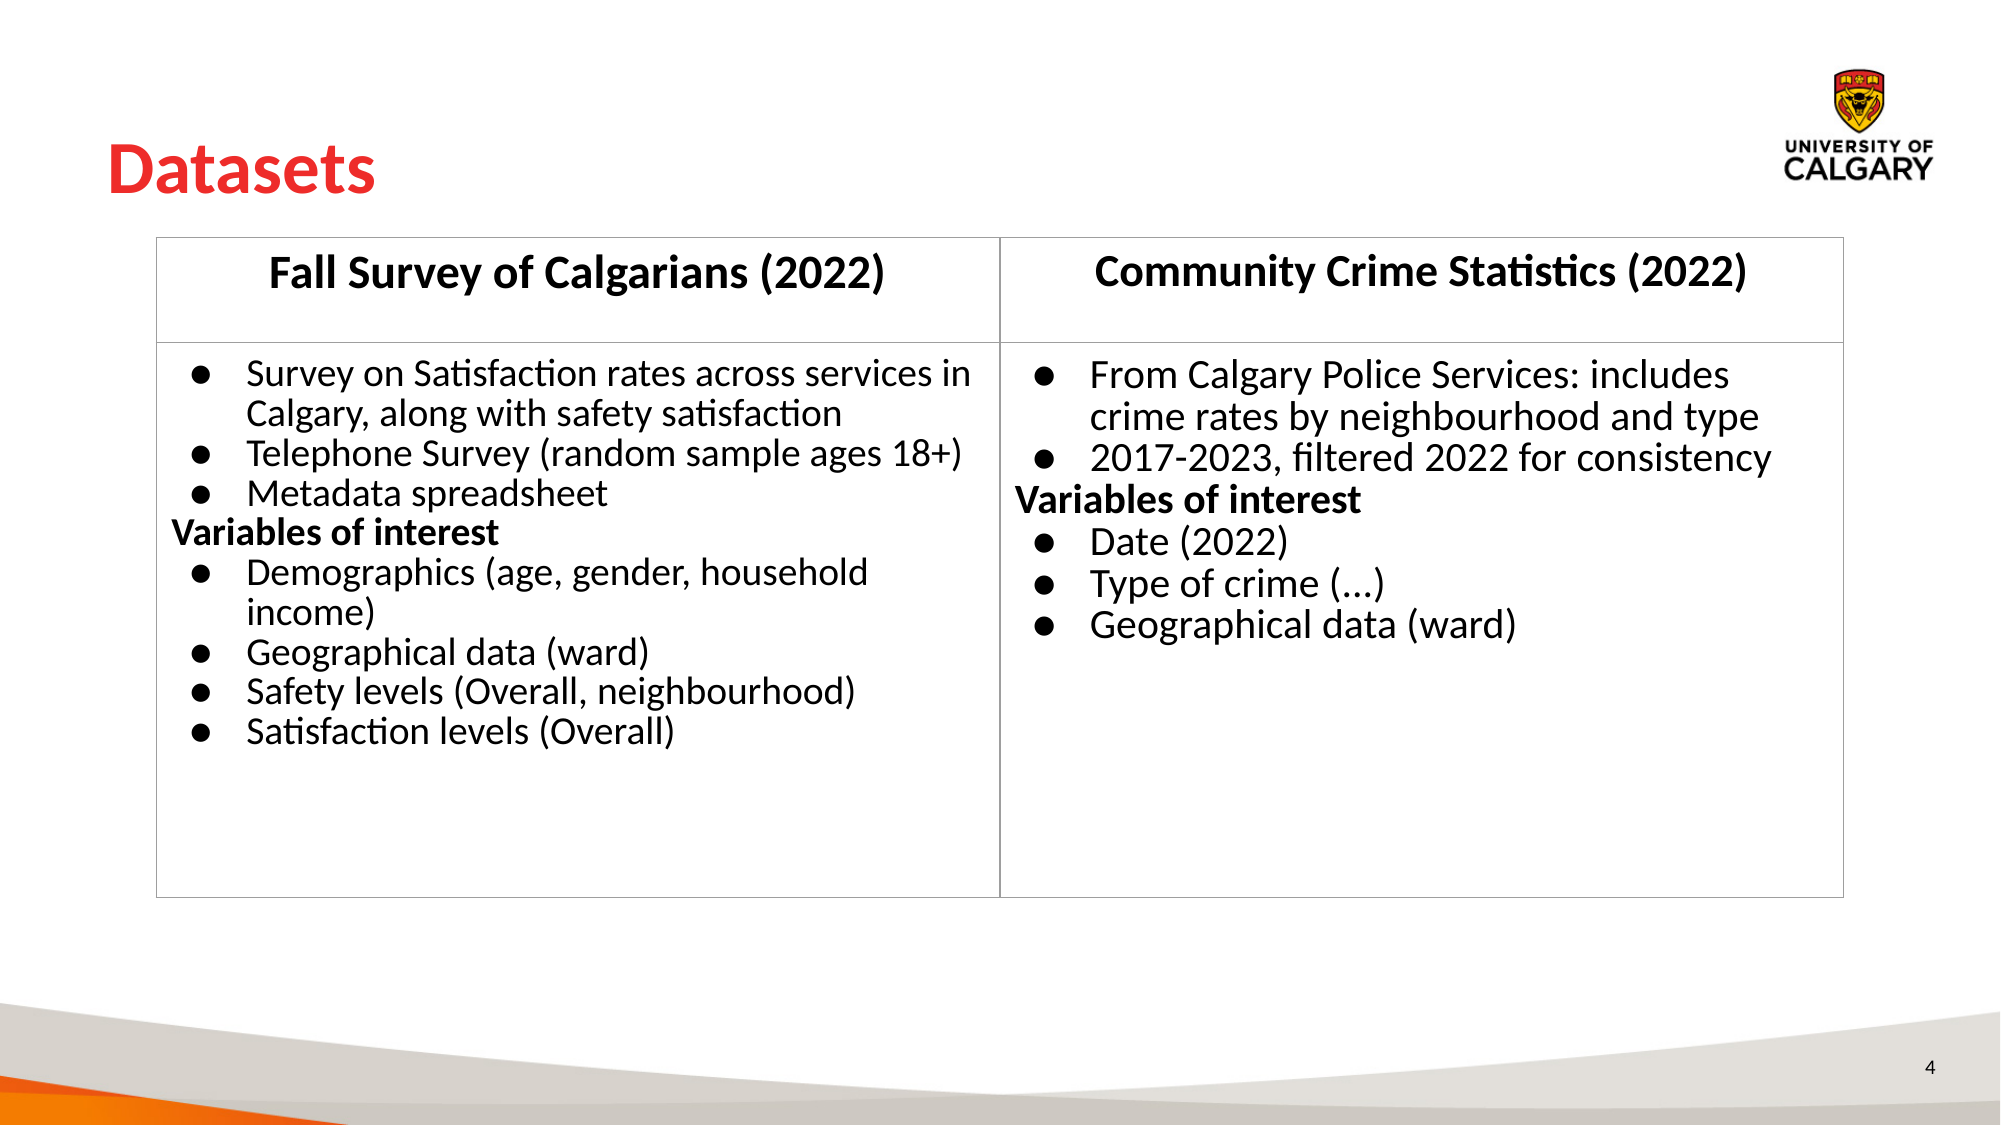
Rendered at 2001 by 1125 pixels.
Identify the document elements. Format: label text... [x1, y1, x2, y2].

table_cell From Calgary Police Services: includes crime rates by neighbourhood and type 2017-2023, filtered 2022 for consistency Variables of interest Date (2022) Type of crime (...) Geographical data (ward) [1001, 343, 1843, 897]
title Datasets [92, 76, 1688, 246]
table_header Fall Survey of Calgarians (2022) [157, 238, 999, 342]
slide_number ‹#› [1500, 1046, 1951, 1107]
table_cell Survey on Satisfaction rates across services in Calgary, along with safety satisfaction Telephone Survey (random sample ages 18+) Metadata spreadsheet Variables of interest Demographics (age, gender, household income) Geographical data (ward) Safety levels (Overall, neighbourhood) Satisfaction levels (Overall) [157, 343, 999, 897]
picture [0, 0, 2001, 1125]
table_header Community Crime Statistics (2022) [1001, 238, 1843, 342]
